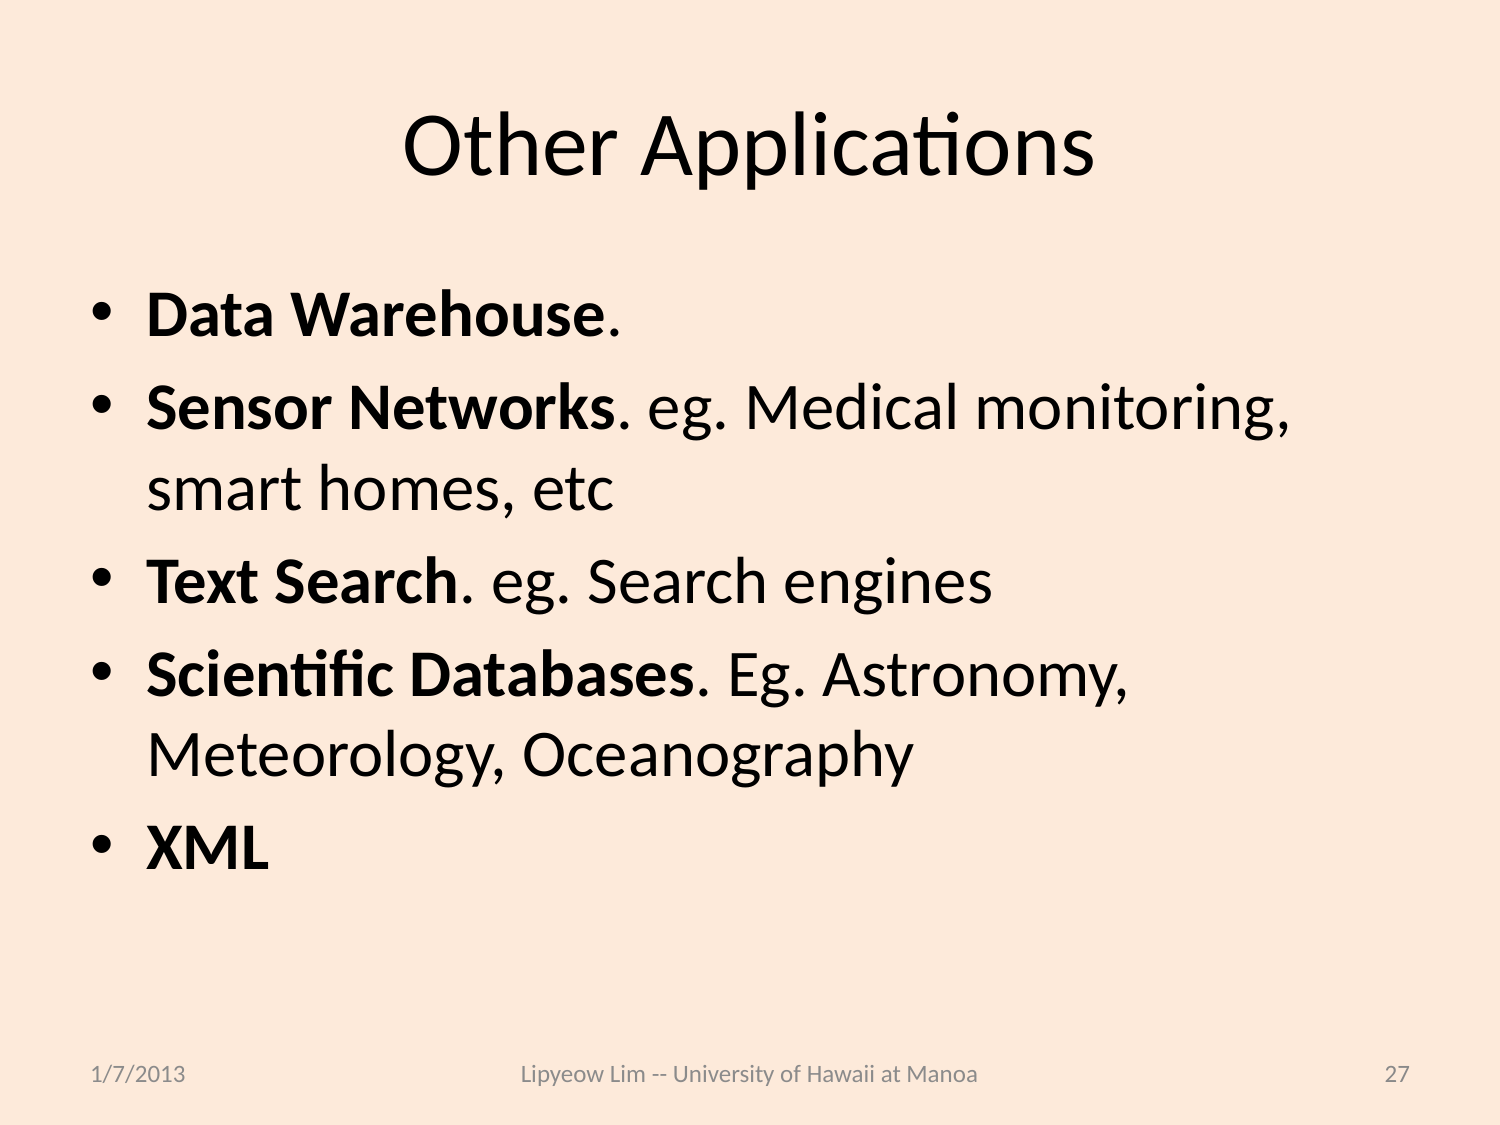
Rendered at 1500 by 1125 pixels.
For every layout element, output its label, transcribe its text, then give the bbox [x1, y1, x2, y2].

slide_number 27 [1074, 1042, 1425, 1103]
list Data Warehouse. Sensor Networks. eg. Medical monitoring, smart homes, etc Text Search. eg. Search engines Scientific Databases. Eg. Astronomy, Meteorology, Oceanography XML [74, 262, 1426, 1006]
title Other Applications [74, 44, 1426, 233]
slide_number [75, 1042, 425, 1103]
footer Lipyeow Lim -- University of Hawaii at Manoa [450, 1042, 1050, 1103]
